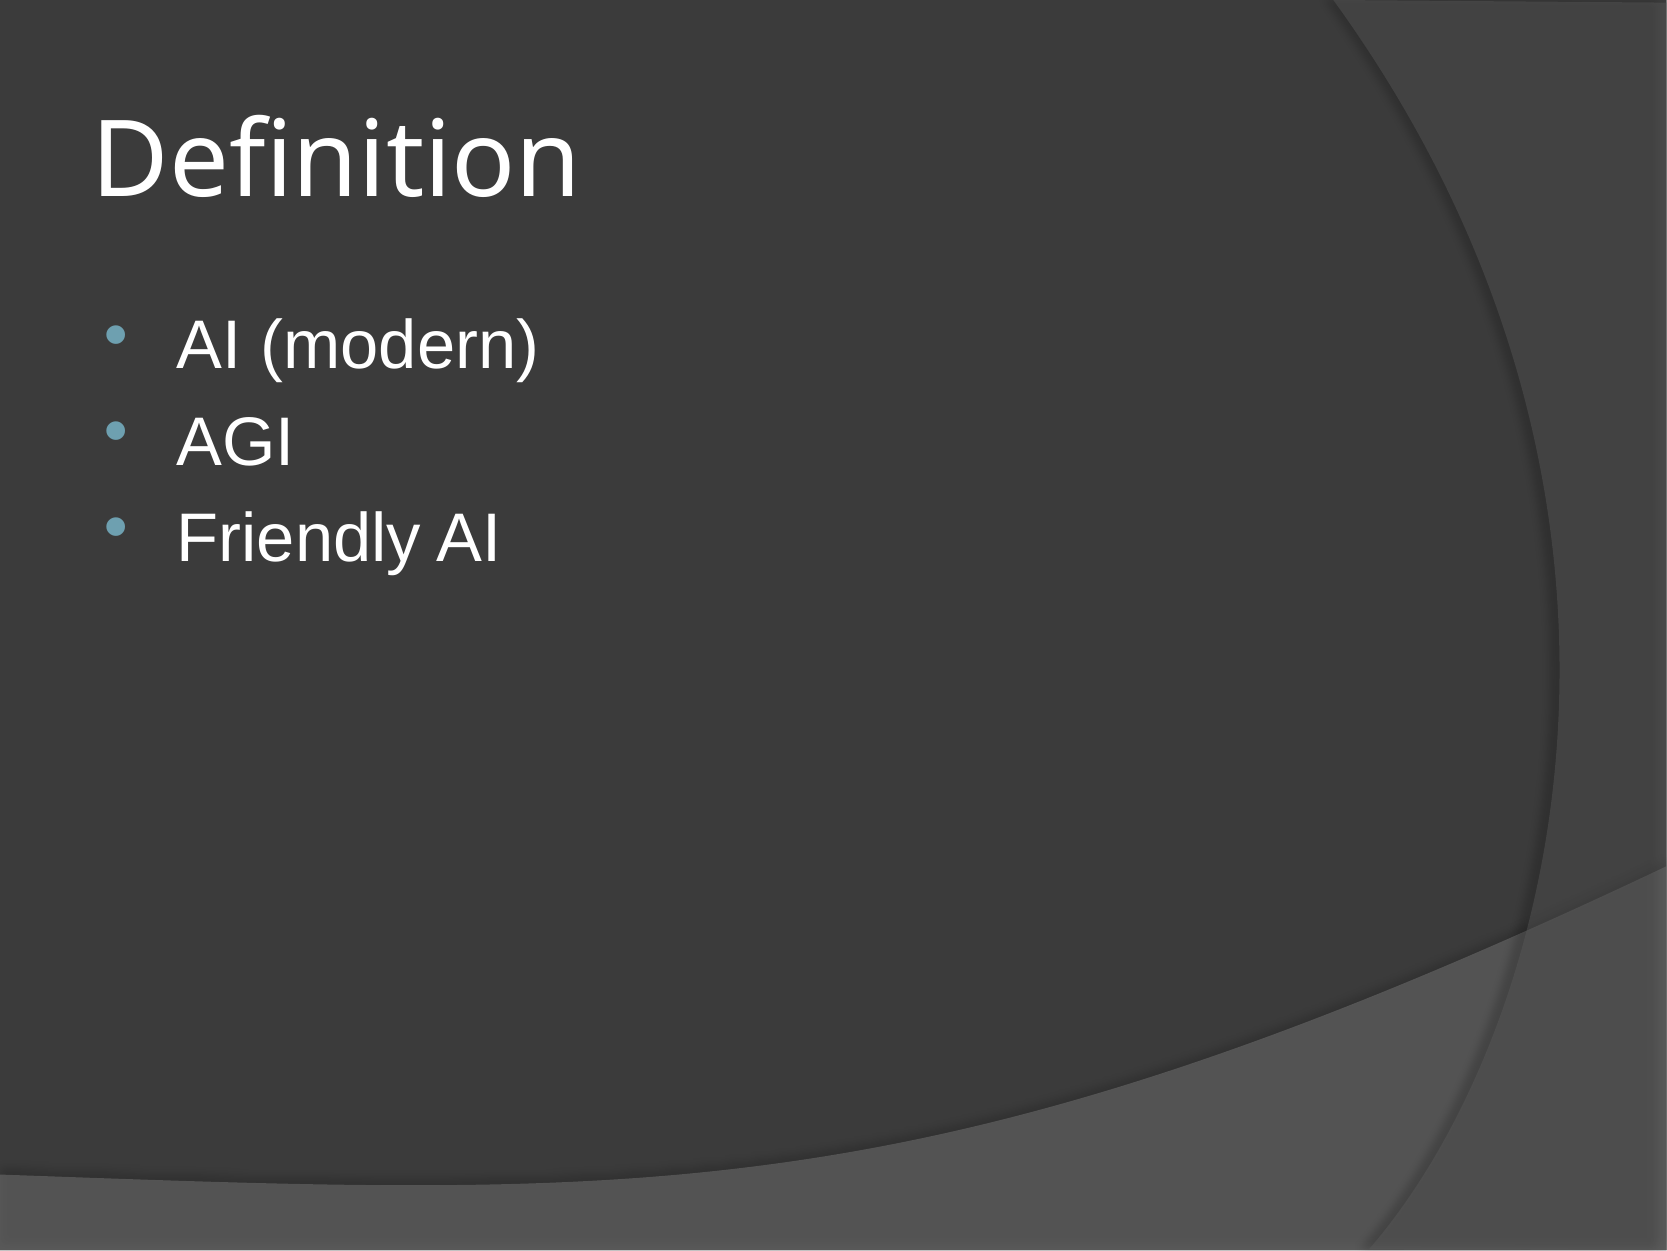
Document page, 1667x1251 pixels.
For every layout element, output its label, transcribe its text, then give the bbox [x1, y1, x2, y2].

title Definition [83, 50, 1445, 259]
list AI (modern) AGI Friendly AI [83, 291, 1445, 1117]
